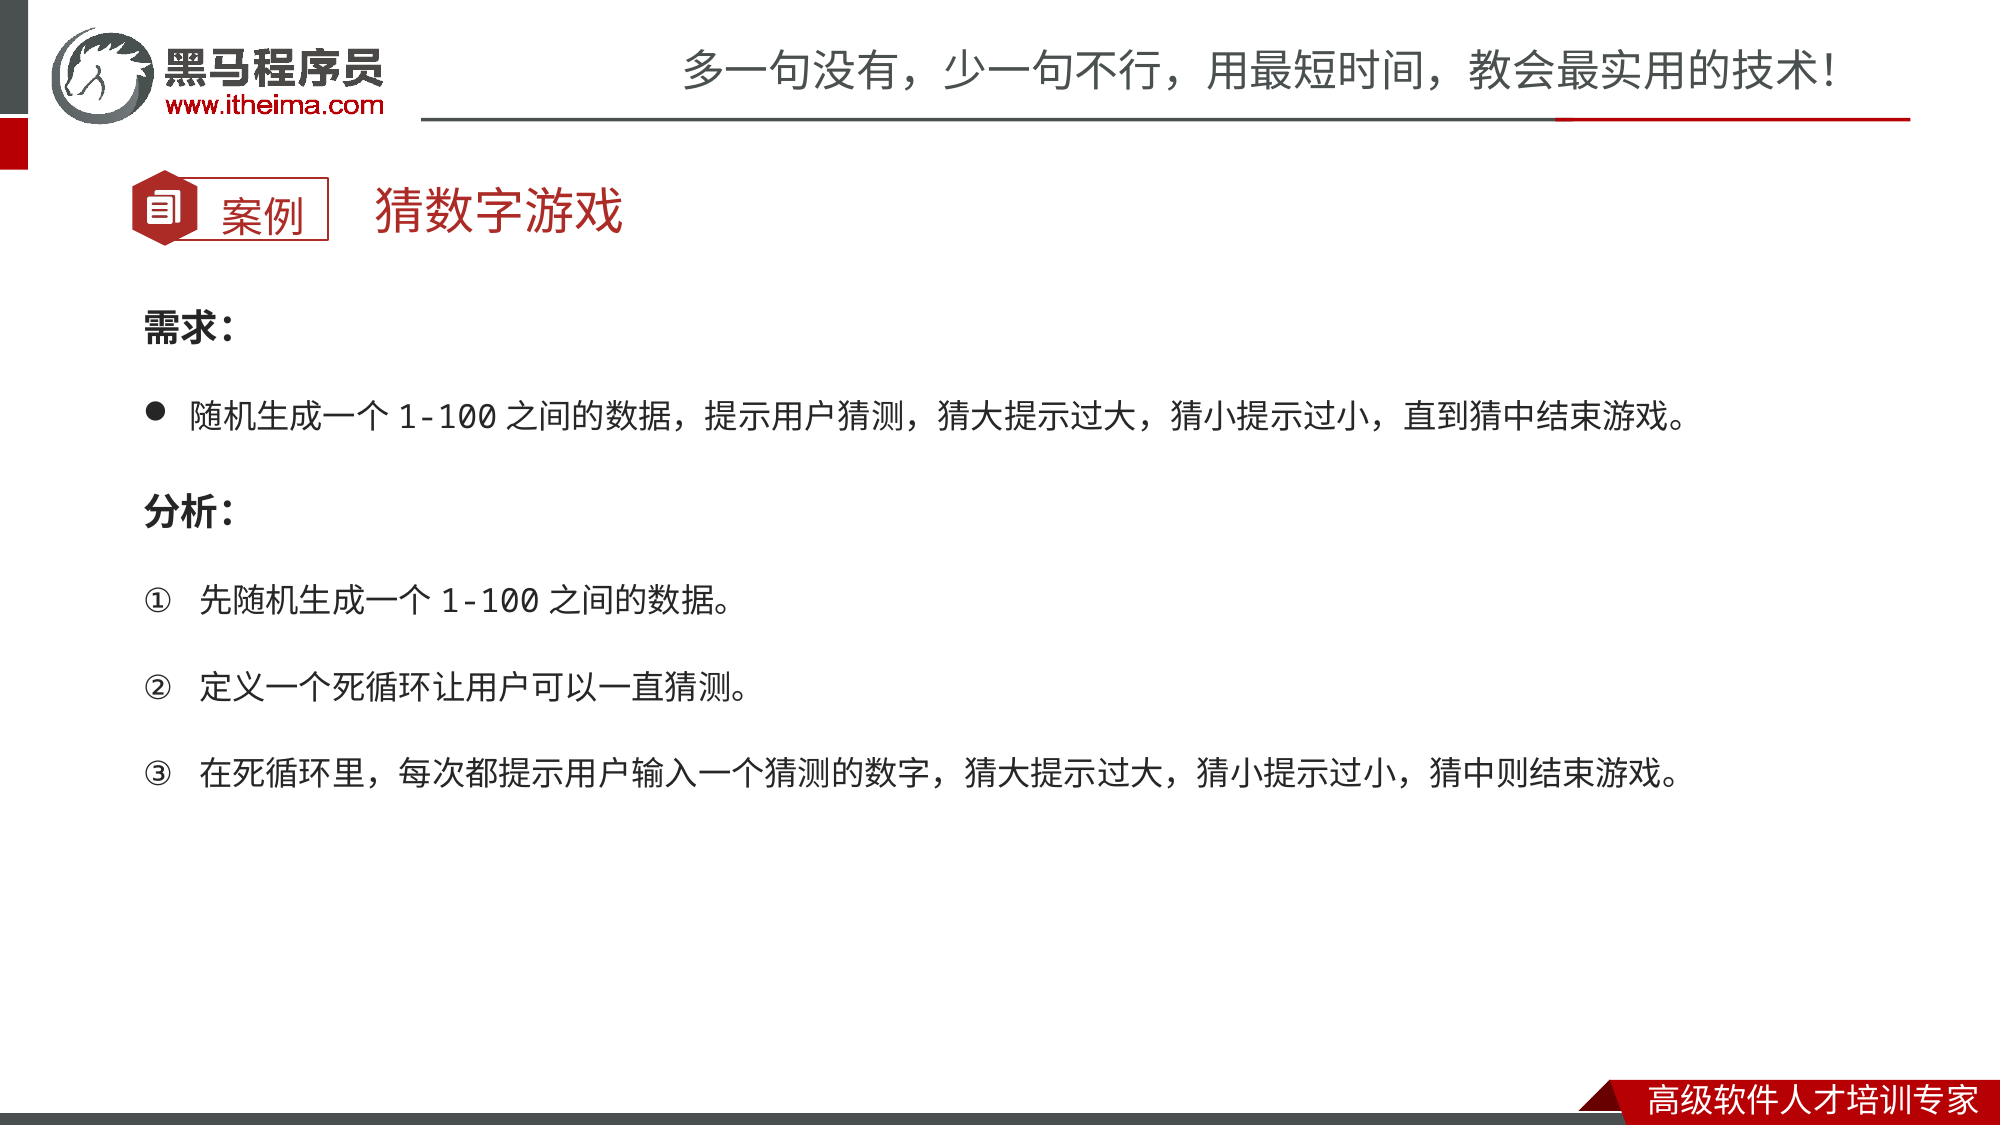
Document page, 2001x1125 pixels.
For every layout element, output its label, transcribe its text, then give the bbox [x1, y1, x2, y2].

picture [50, 26, 384, 125]
text_box 需求： 随机生成一个1-100之间的数据，提示用户猜测，猜大提示过大，猜小提示过小，直到猜中结束游戏。 分析： 先随机生成一个1-100之间的数据。 定义一个死循环让用户可以一直猜测。 在死循环里，每次都提示用户输入一个猜测的数字，猜大提示过大，猜小提示过小，猜中则结束游戏。 [128, 251, 1768, 800]
list 猜数字游戏 [360, 166, 1872, 252]
picture [147, 190, 181, 224]
